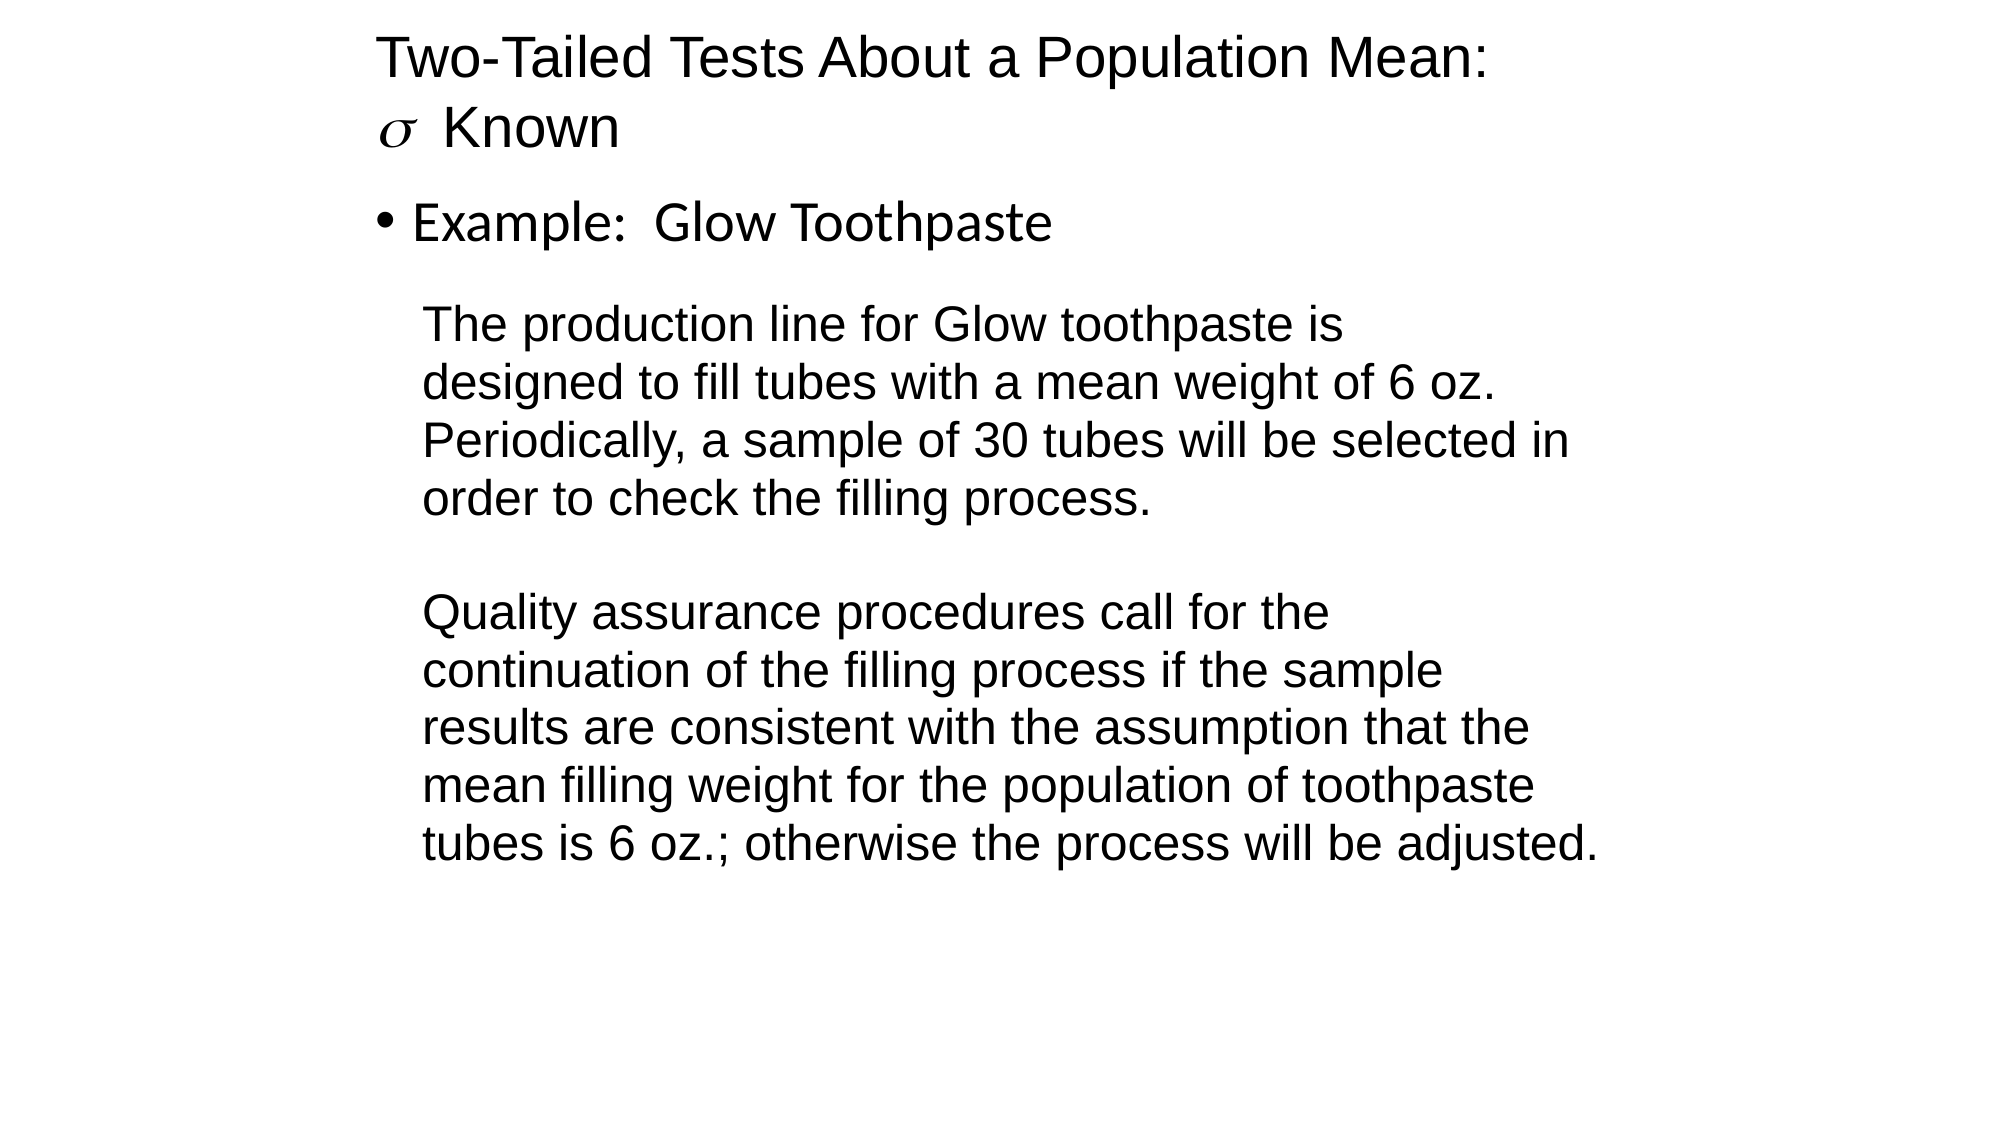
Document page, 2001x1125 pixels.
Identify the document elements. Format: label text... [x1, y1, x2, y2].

list Example: Glow Toothpaste [360, 184, 1199, 273]
text_box Quality assurance procedures call for the continuation of the filling process if the sample results are consistent with the assumption that the mean filling weight for the population of toothpaste tubes is 6 oz.; otherwise the process will be adjusted. [407, 583, 1649, 878]
text_box Two-Tailed Tests About a Population Mean: s Known [360, 22, 1636, 157]
text_box The production line for Glow toothpaste is designed to fill tubes with a mean weight of 6 oz. Periodically, a sample of 30 tubes will be selected in order to check the filling process. [407, 296, 1589, 533]
